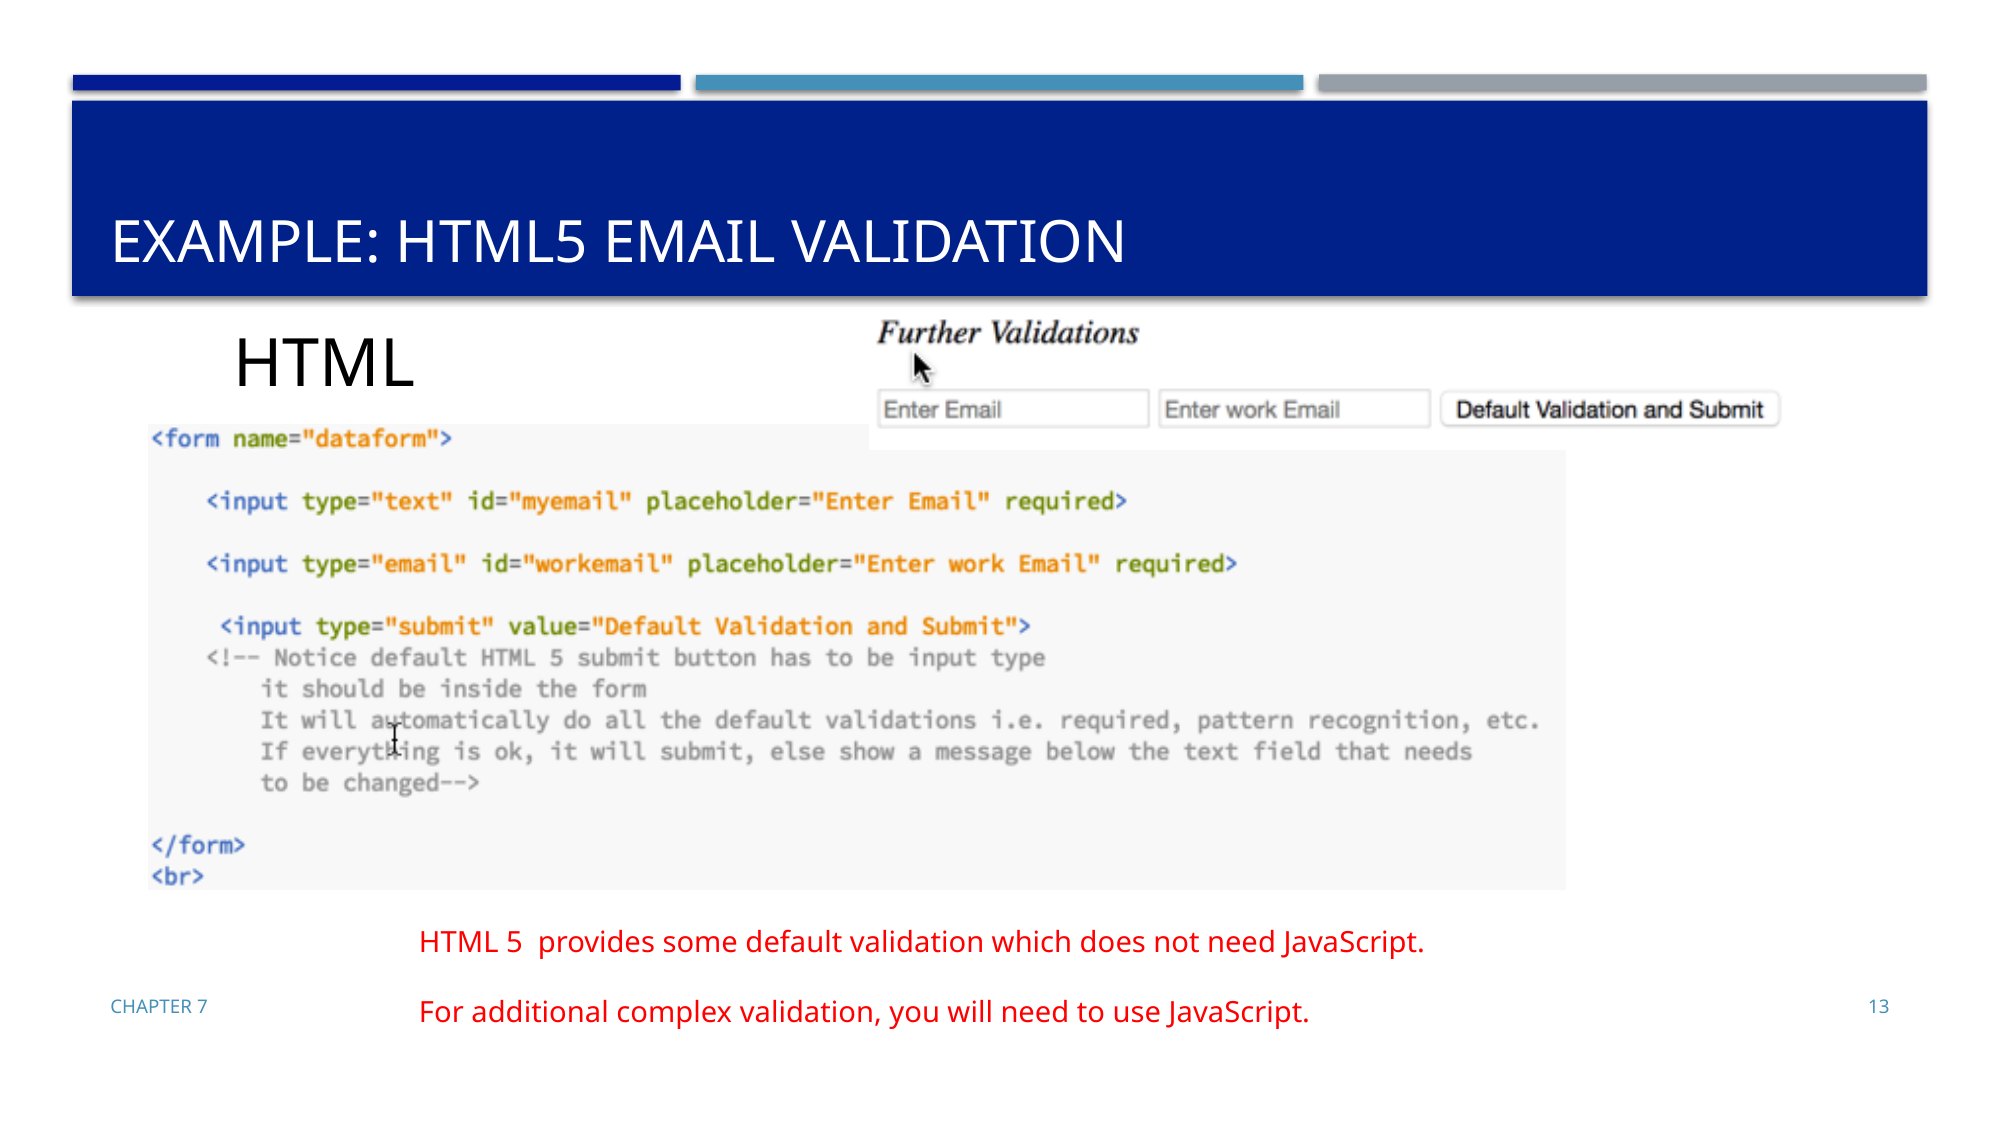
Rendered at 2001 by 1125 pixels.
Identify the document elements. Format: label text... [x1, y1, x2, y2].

footer Chapter 7 [95, 976, 1230, 1037]
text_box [148, 311, 1806, 890]
text_box HTML 5 provides some default validation which does not need JavaScript. For additional complex validation, you will need to use JavaScript. [404, 915, 1742, 1036]
title Example: HTML5 Email validation [95, 115, 1905, 282]
slide_number 13 [1732, 977, 1905, 1037]
